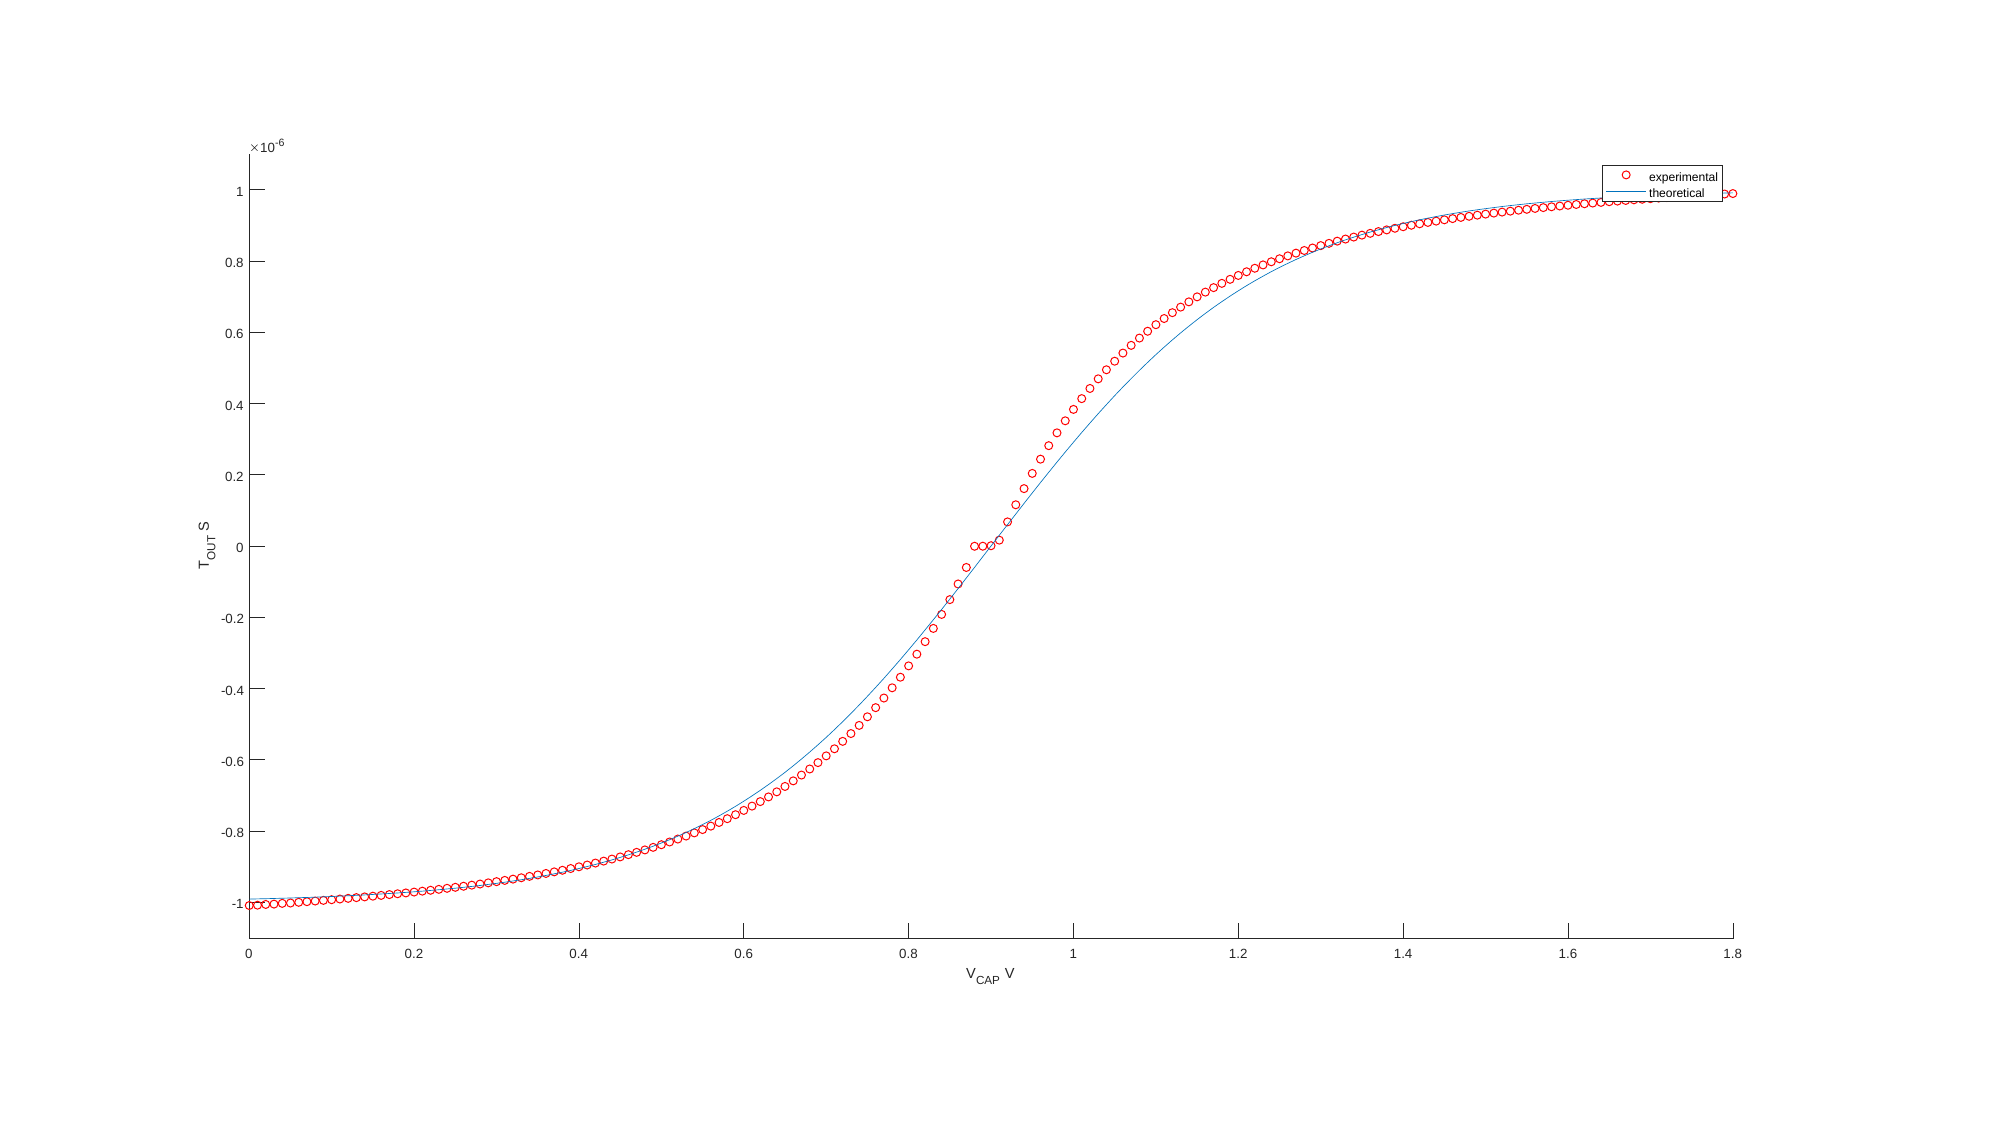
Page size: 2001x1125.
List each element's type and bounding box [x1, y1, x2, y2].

picture [0, 82, 1914, 1043]
